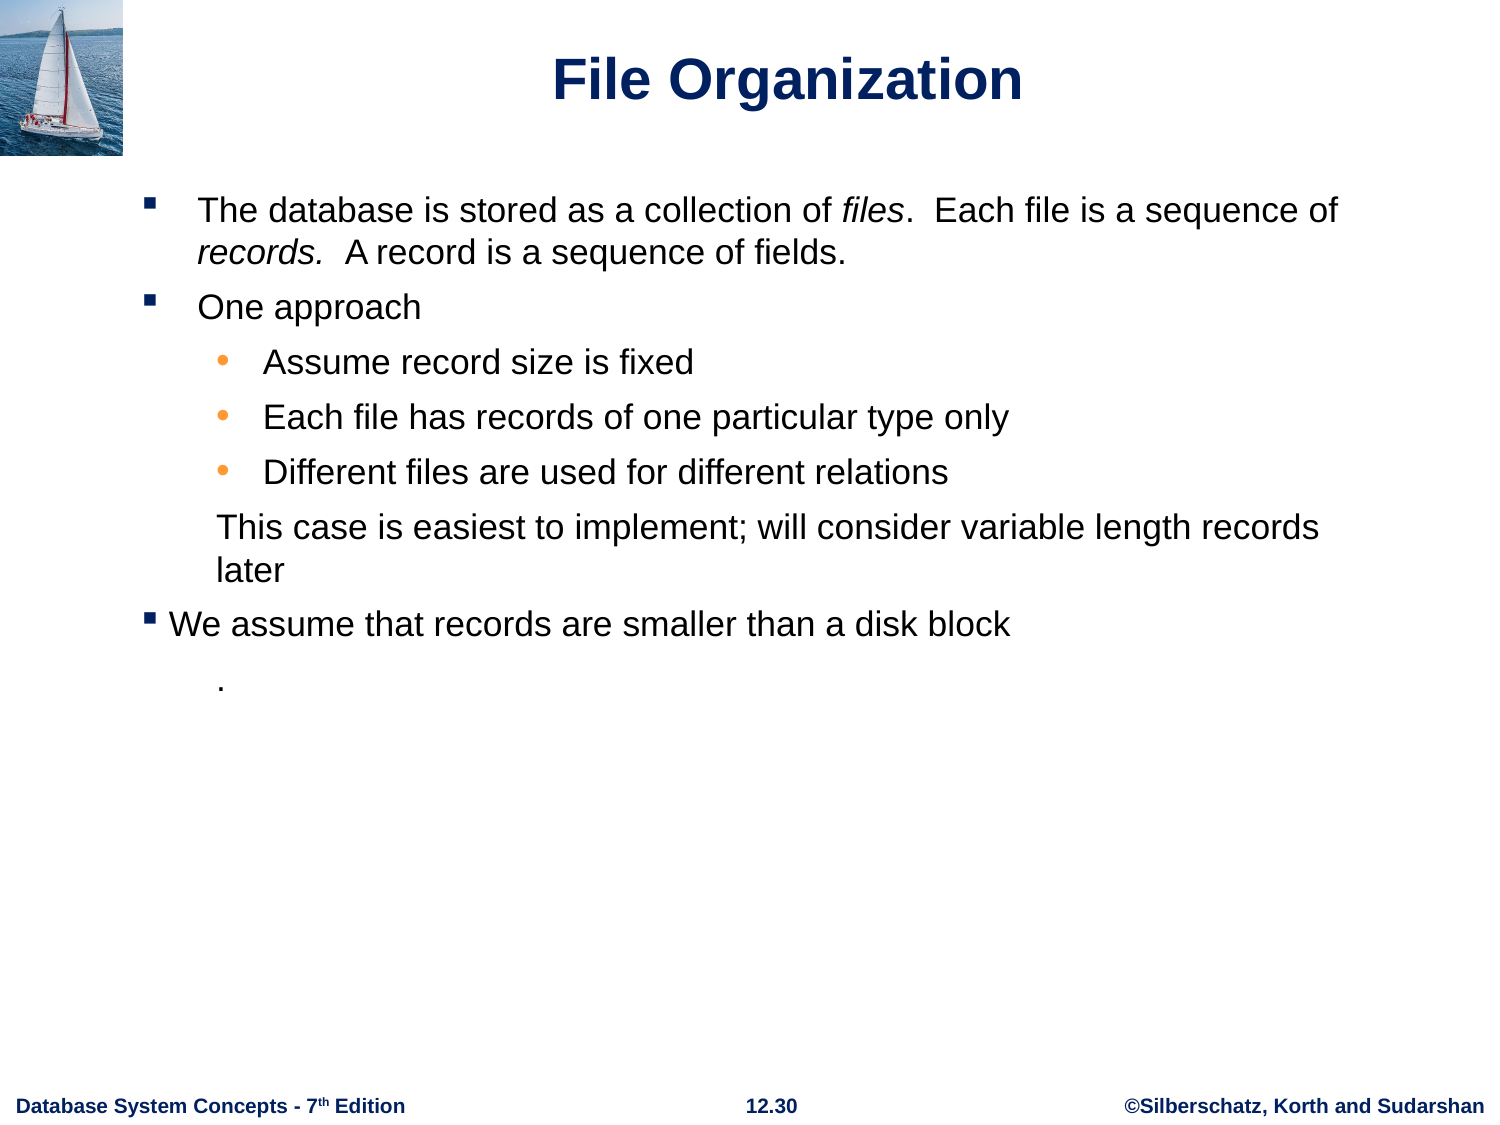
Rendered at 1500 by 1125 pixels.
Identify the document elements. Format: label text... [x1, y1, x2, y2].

title File Organization [125, 18, 1452, 120]
picture [0, 0, 123, 156]
list The database is stored as a collection of files. Each file is a sequence of records. A record is a sequence of fields. One approach Assume record size is fixed Each file has records of one particular type only Different files are used for different relations This case is easiest to implement; will consider variable length records later We assume that records are smaller than a disk block . [126, 179, 1391, 984]
